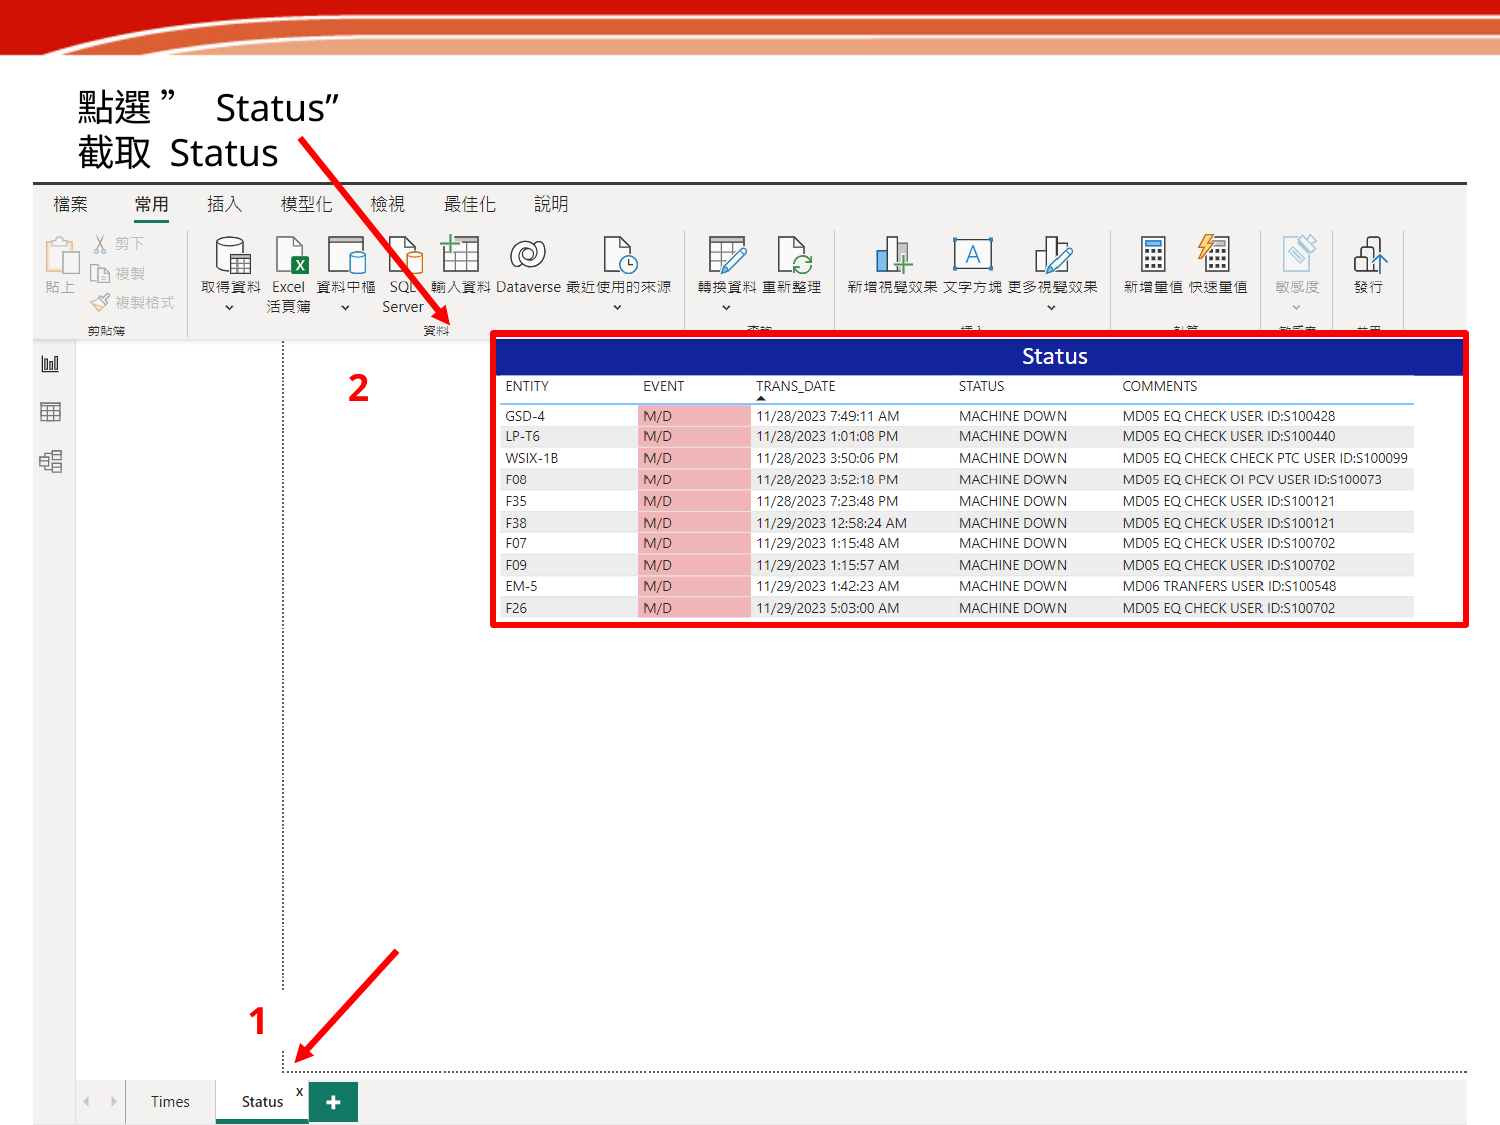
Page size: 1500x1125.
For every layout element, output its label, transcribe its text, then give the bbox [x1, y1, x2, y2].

text_box 點選 ” Status” 截取 Status [62, 76, 493, 182]
picture [0, 0, 1500, 1125]
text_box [294, 950, 398, 1064]
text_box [299, 137, 451, 326]
